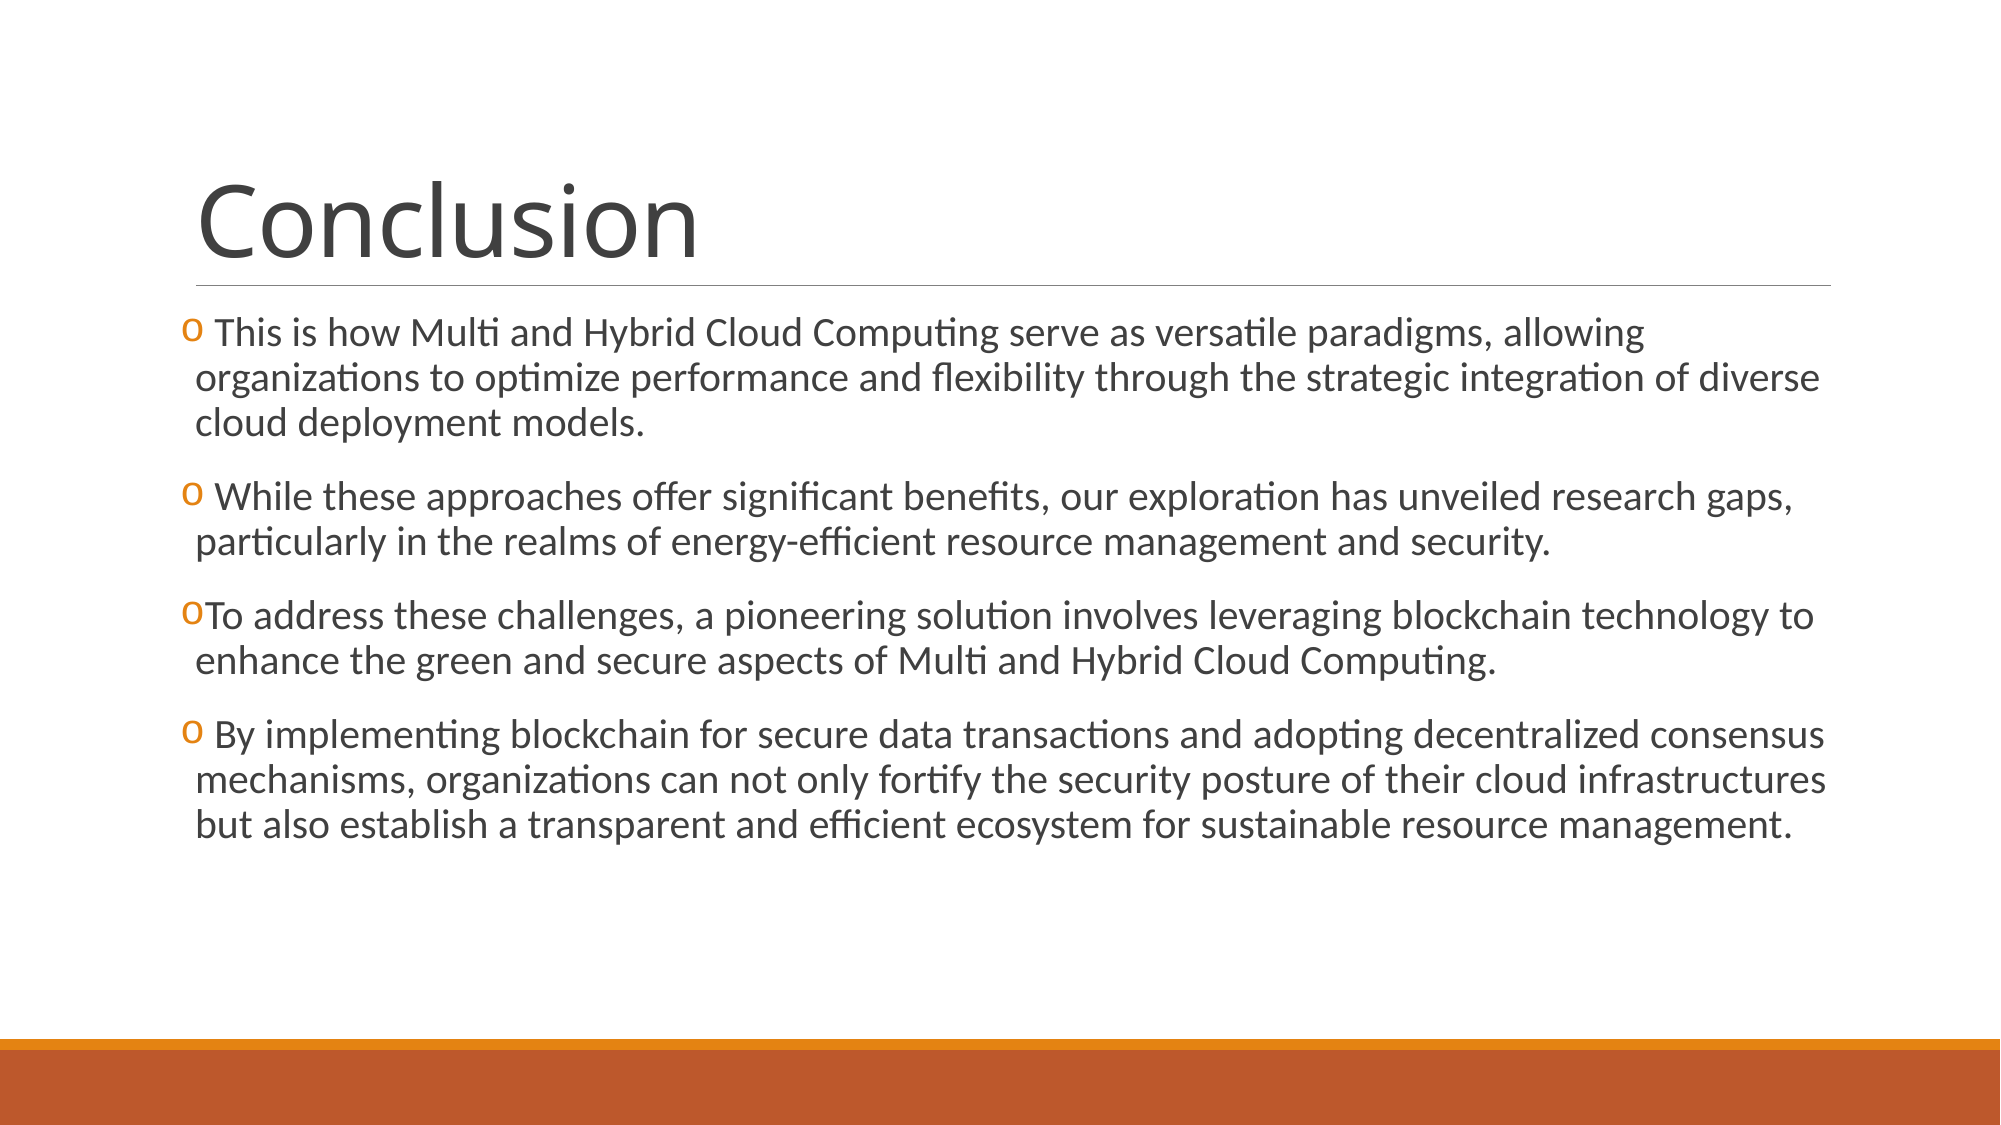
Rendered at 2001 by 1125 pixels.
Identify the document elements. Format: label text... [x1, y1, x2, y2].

title Conclusion [180, 47, 1830, 285]
list This is how Multi and Hybrid Cloud Computing serve as versatile paradigms, allowing organizations to optimize performance and flexibility through the strategic integration of diverse cloud deployment models. While these approaches offer significant benefits, our exploration has unveiled research gaps, particularly in the realms of energy-efficient resource management and security. To address these challenges, a pioneering solution involves leveraging blockchain technology to enhance the green and secure aspects of Multi and Hybrid Cloud Computing. By implementing blockchain for secure data transactions and adopting decentralized consensus mechanisms, organizations can not only fortify the security posture of their cloud infrastructures but also establish a transparent and efficient ecosystem for sustainable resource management. [180, 302, 1830, 940]
